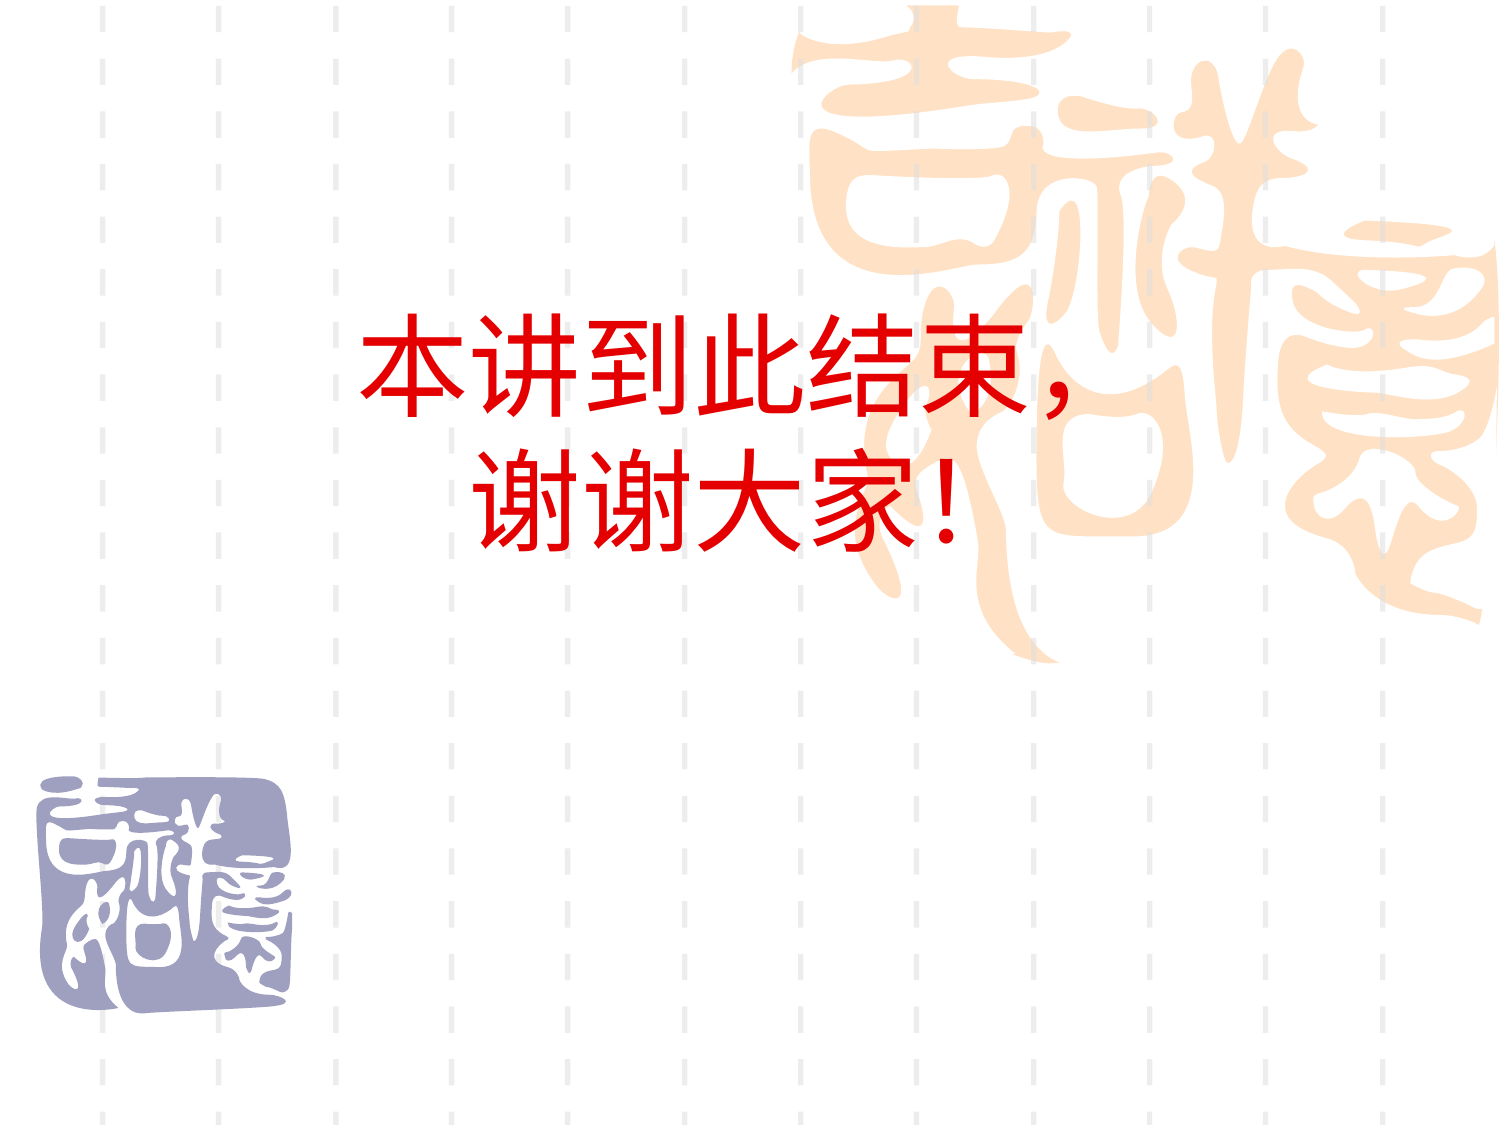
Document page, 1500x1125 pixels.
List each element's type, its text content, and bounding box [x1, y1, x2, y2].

title 本讲到此结束， 谢谢大家！ [112, 337, 1388, 525]
